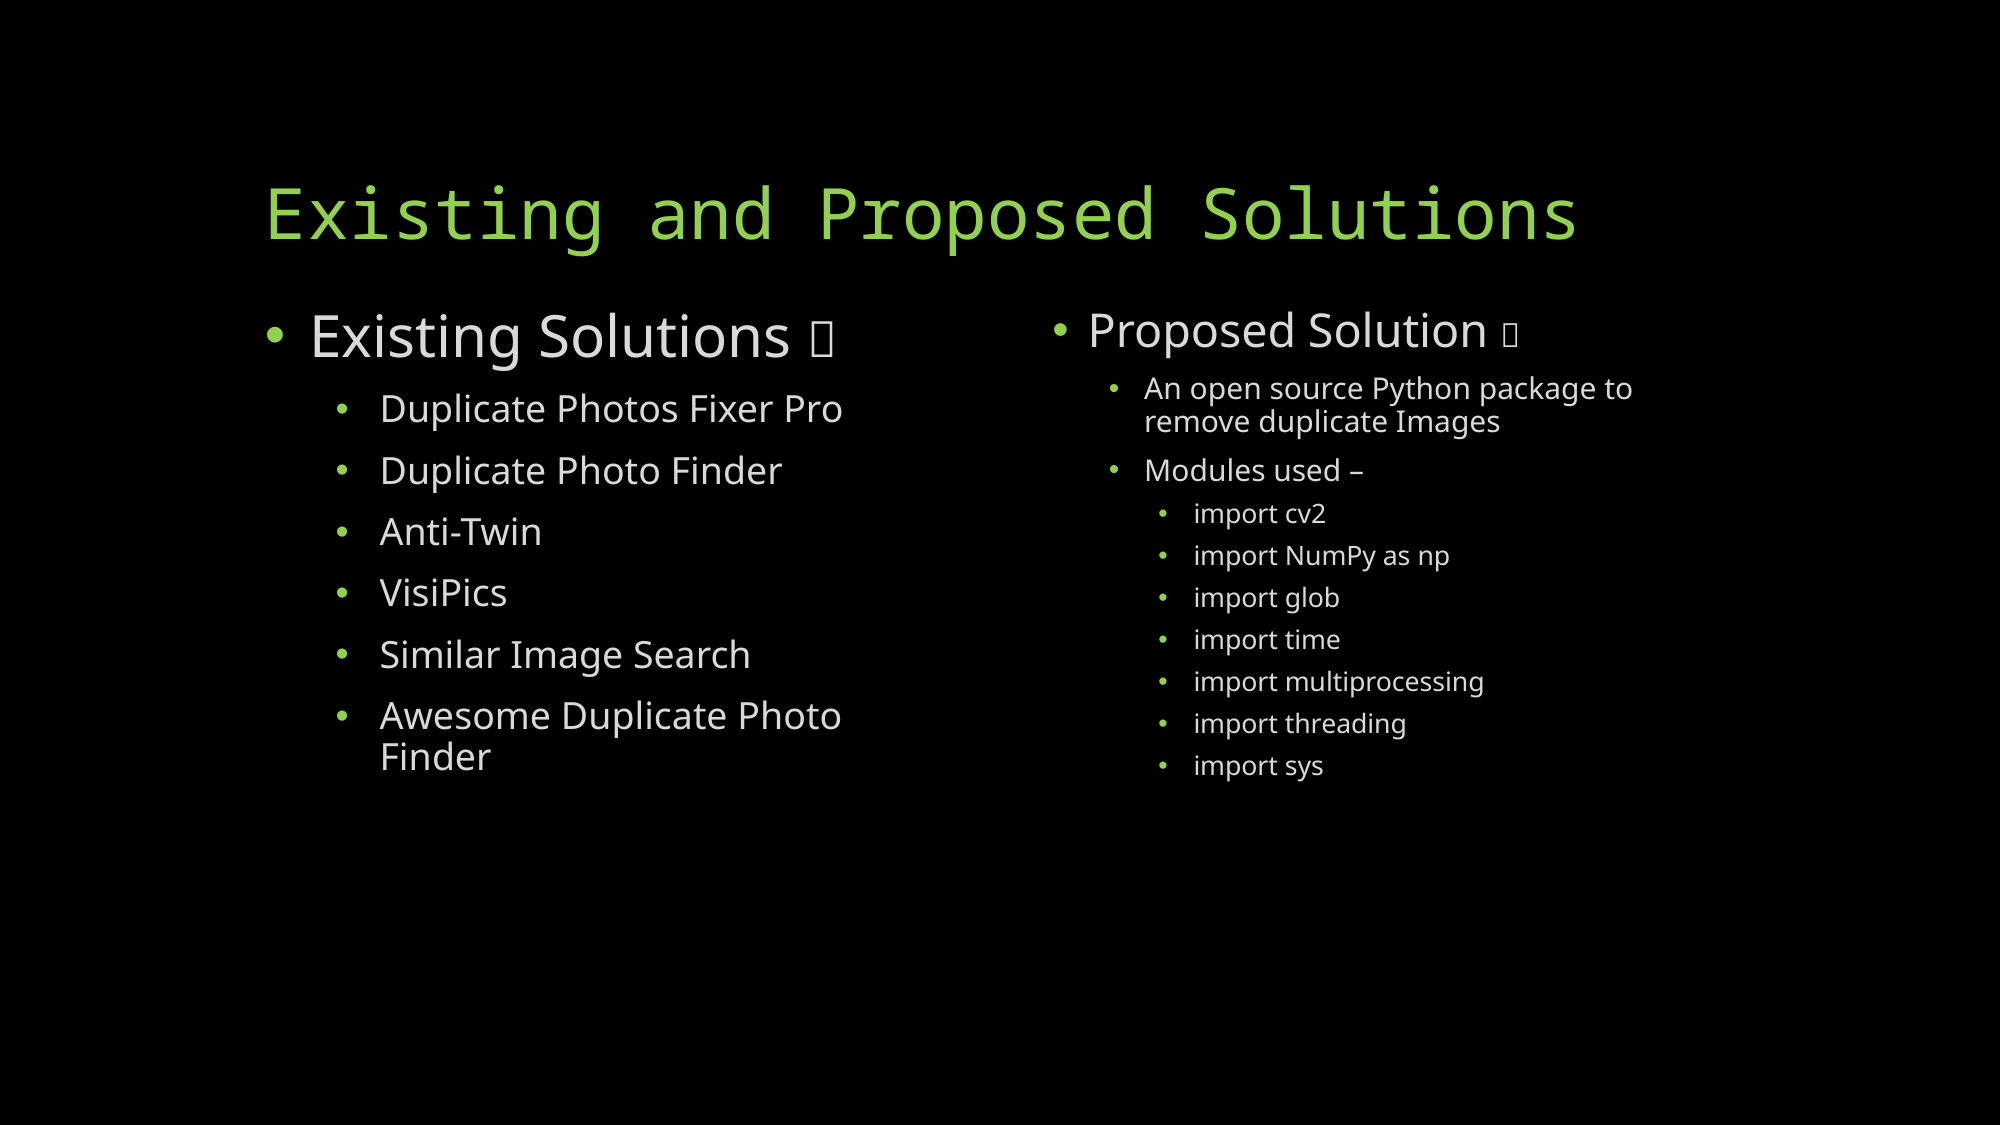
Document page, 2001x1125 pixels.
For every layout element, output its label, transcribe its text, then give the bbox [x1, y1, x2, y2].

list Proposed Solution  An open source Python package to remove duplicate Images Modules used – import cv2 import NumPy as np import glob import time import multiprocessing import threading import sys [1037, 299, 1750, 1000]
list Existing Solutions  Duplicate Photos Fixer Pro Duplicate Photo Finder Anti-Twin VisiPics Similar Image Search Awesome Duplicate Photo Finder [249, 299, 963, 1000]
title Existing and Proposed Solutions [249, 75, 1750, 263]
